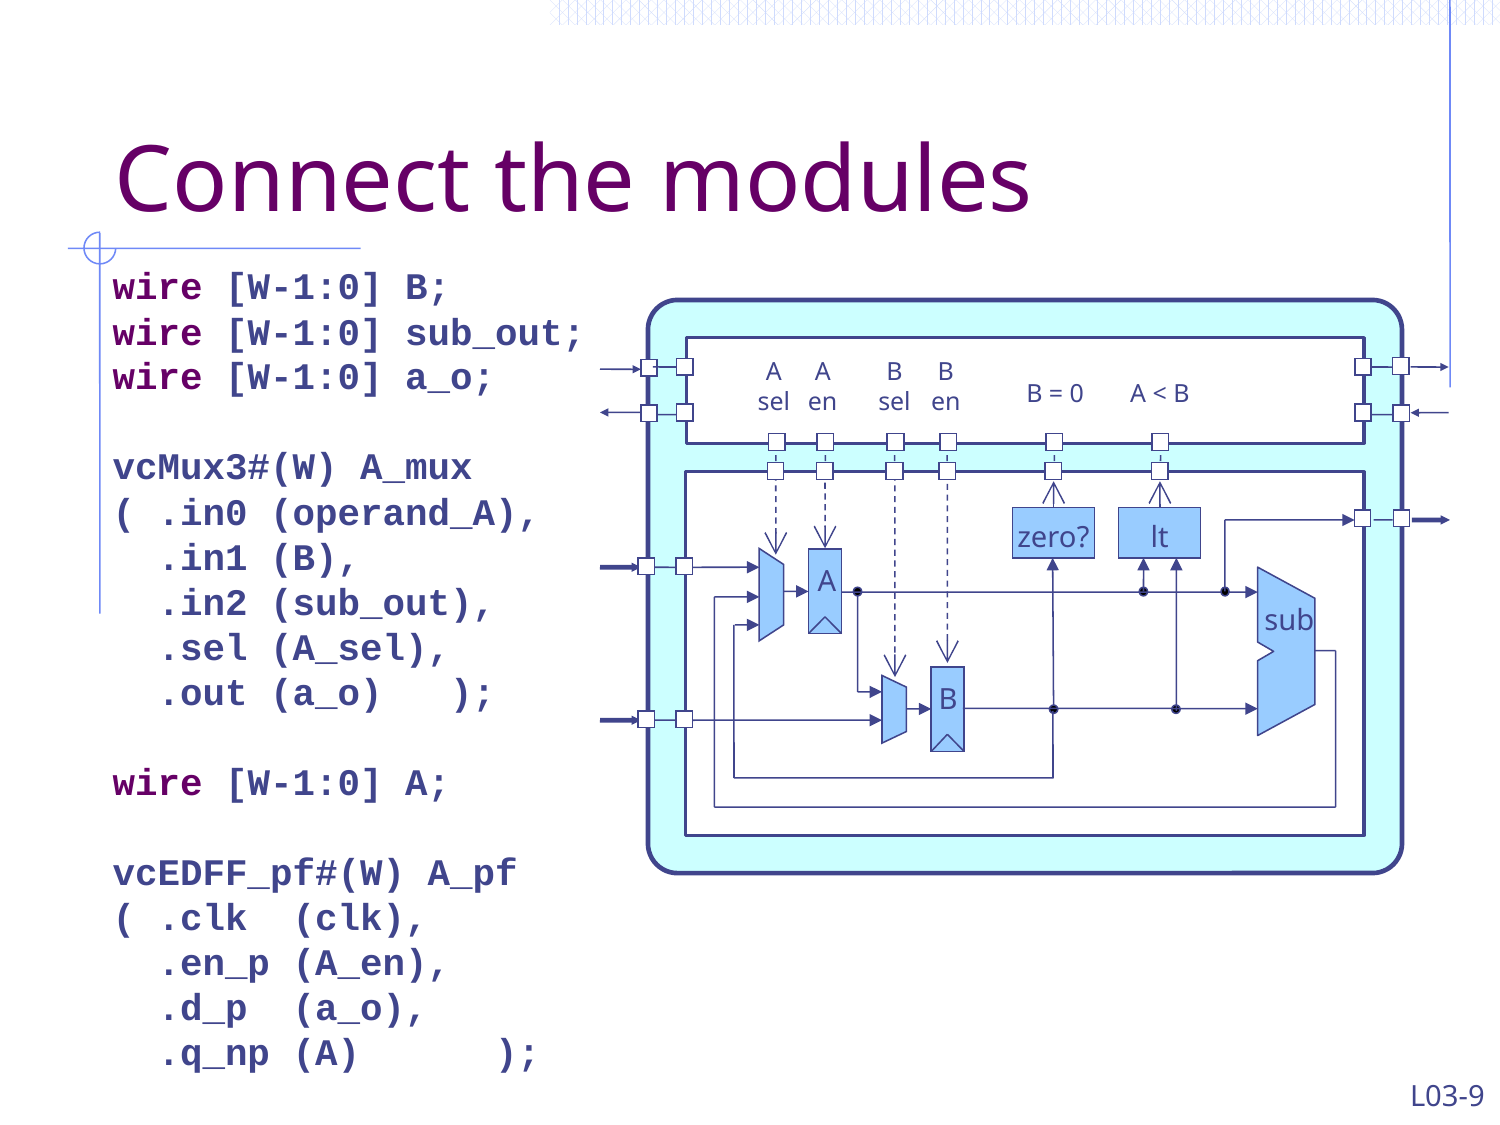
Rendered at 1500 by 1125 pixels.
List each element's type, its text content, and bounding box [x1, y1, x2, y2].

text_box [599, 299, 1451, 874]
title Connect the modules [99, 49, 1376, 238]
slide_number L03-9 [1187, 1049, 1500, 1125]
text_box wire [W-1:0] B; wire [W-1:0] sub_out; wire [W-1:0] a_o; vcMux3#(W) A_mux ( .in0 (operand_A), .in1 (B), .in2 (sub_out), .sel (A_sel), .out (a_o) ); wire [W-1:0] A; vcEDFF_pf#(W) A_pf ( .clk (clk), .en_p (A_en), .d_p (a_o), .q_np (A) ); [112, 262, 639, 1073]
